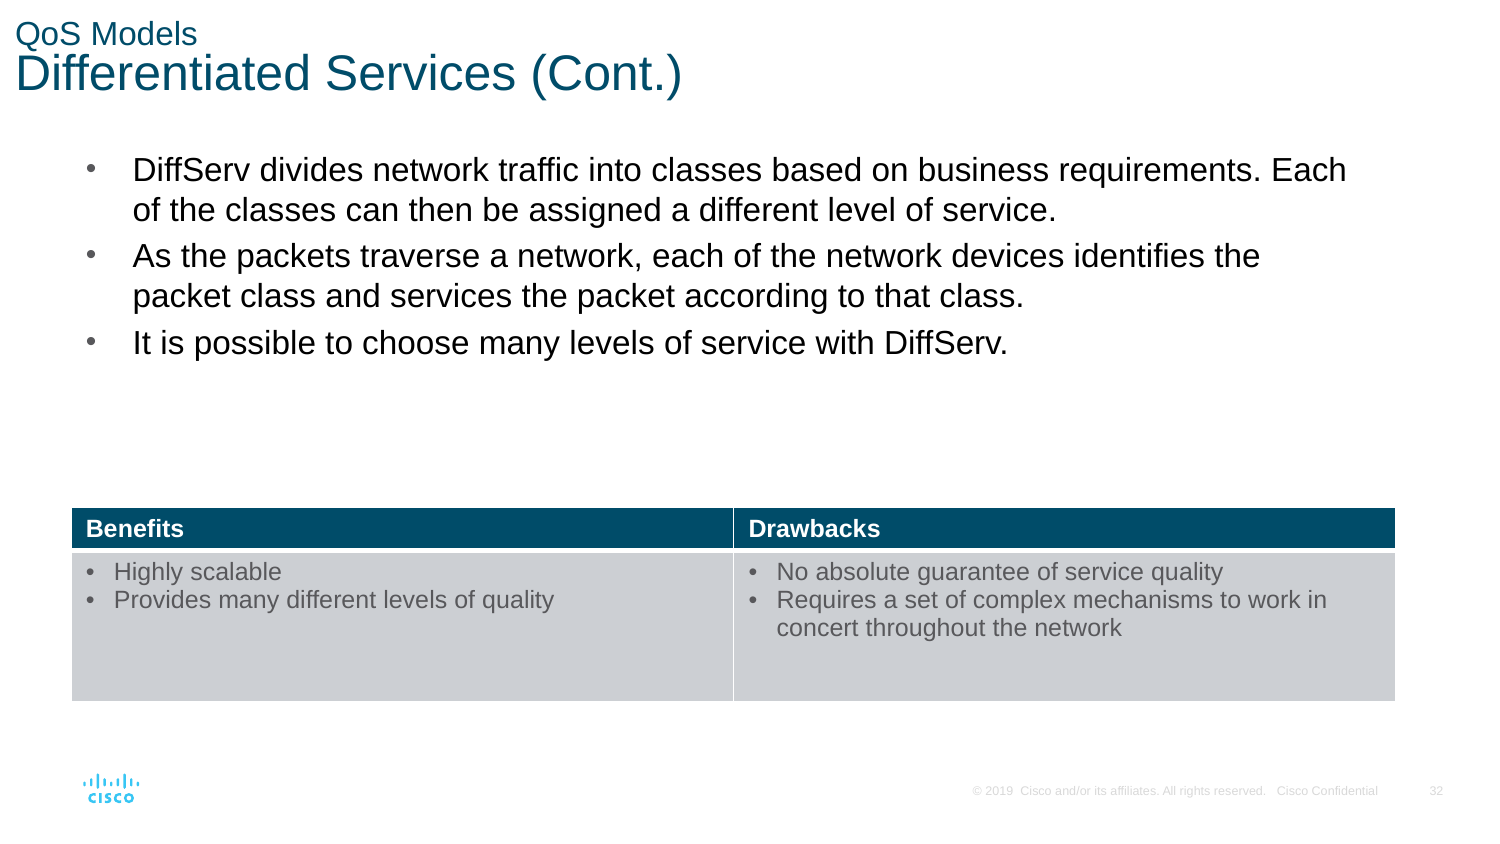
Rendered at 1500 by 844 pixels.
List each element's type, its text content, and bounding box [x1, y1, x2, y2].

table_header Drawbacks [734, 508, 1395, 548]
table_cell Highly scalable Provides many different levels of quality [72, 553, 733, 701]
table_header Benefits [72, 508, 733, 548]
table_cell No absolute guarantee of service quality Requires a set of complex mechanisms to work in concert throughout the network [734, 553, 1395, 701]
list DiffServ divides network traffic into classes based on business requirements. Each of the classes can then be assigned a different level of service. As the packets traverse a network, each of the network devices identifies the packet class and services the packet according to that class. It is possible to choose many levels of service with DiffServ. [70, 140, 1369, 436]
title QoS Models Differentiated Services (Cont.) [0, 0, 1369, 121]
